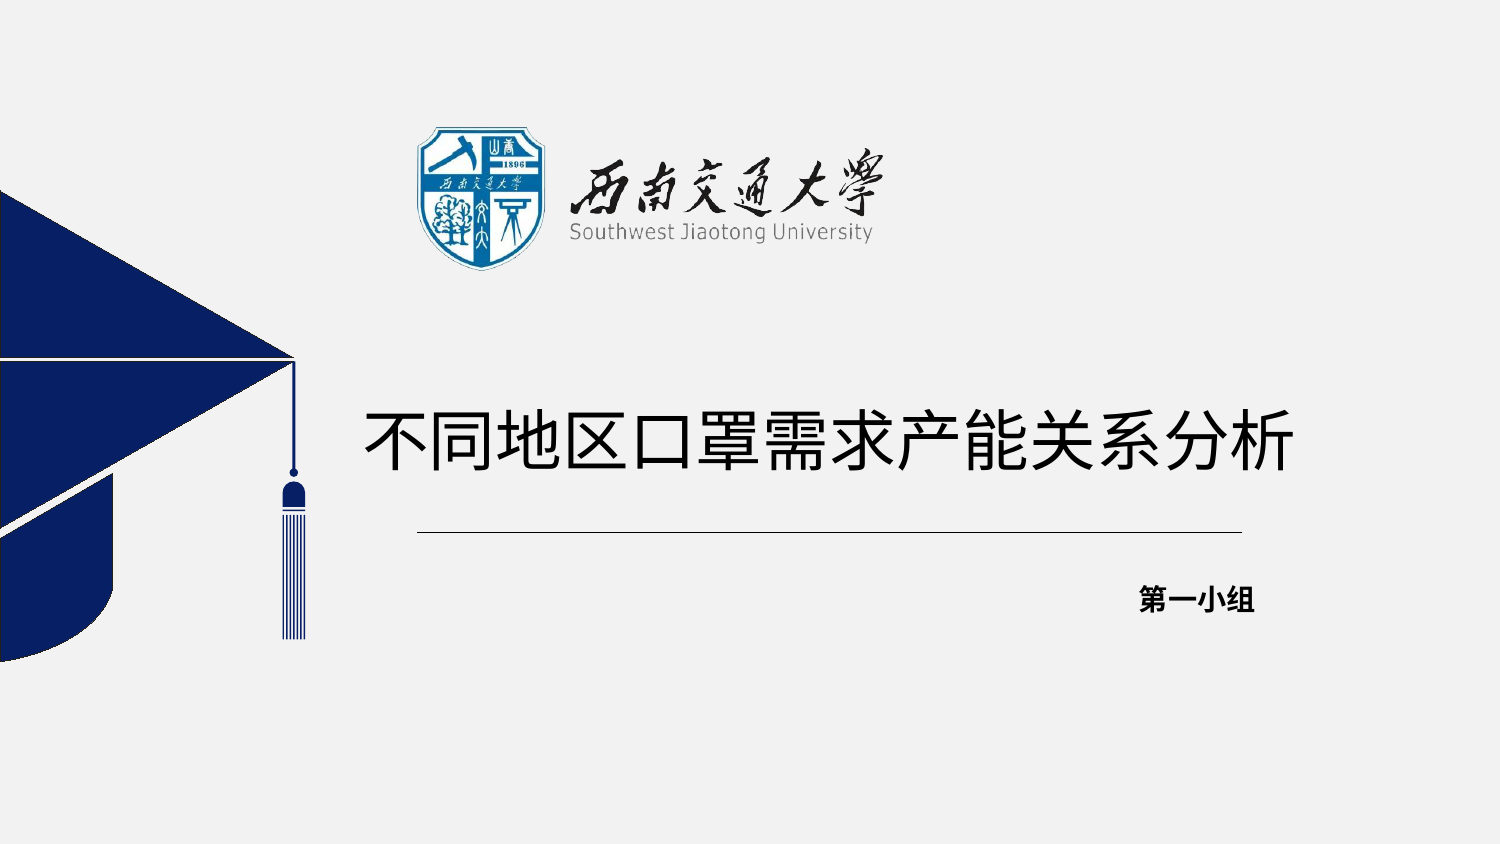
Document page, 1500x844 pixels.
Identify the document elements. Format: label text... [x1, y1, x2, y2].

text_box [0, 473, 113, 662]
text_box [289, 361, 299, 477]
text_box [0, 190, 294, 358]
text_box 不同地区口罩需求产能关系分析 [347, 366, 1312, 486]
text_box [282, 481, 306, 507]
picture [417, 127, 883, 271]
text_box [0, 361, 292, 529]
text_box 第一小组 [1127, 558, 1500, 622]
